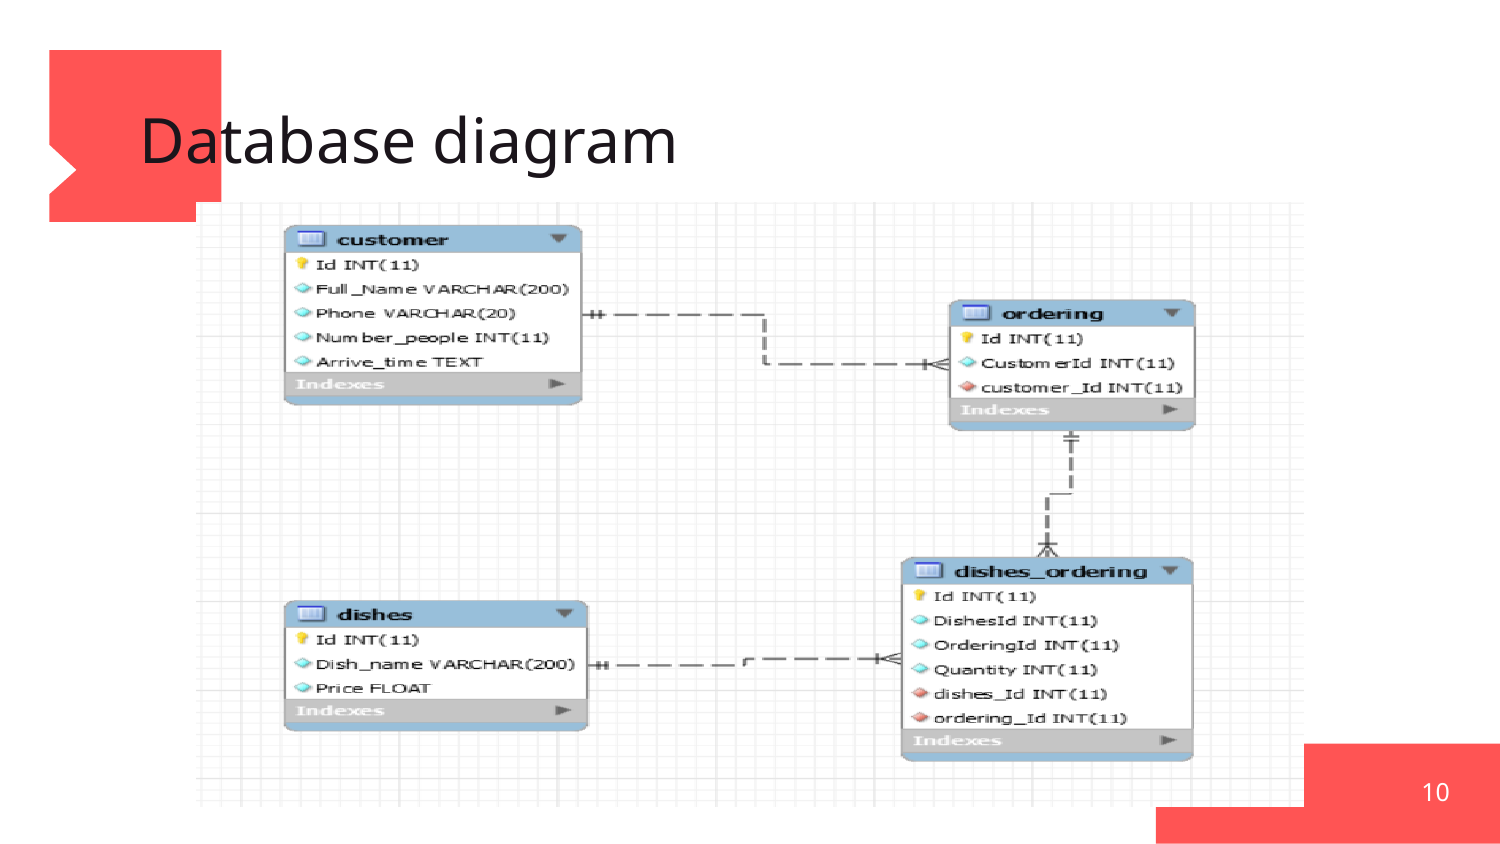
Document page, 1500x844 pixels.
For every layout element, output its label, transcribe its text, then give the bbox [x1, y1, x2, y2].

slide_number 10 [1350, 743, 1450, 844]
title Database diagram [139, 110, 981, 176]
picture [196, 201, 1304, 808]
